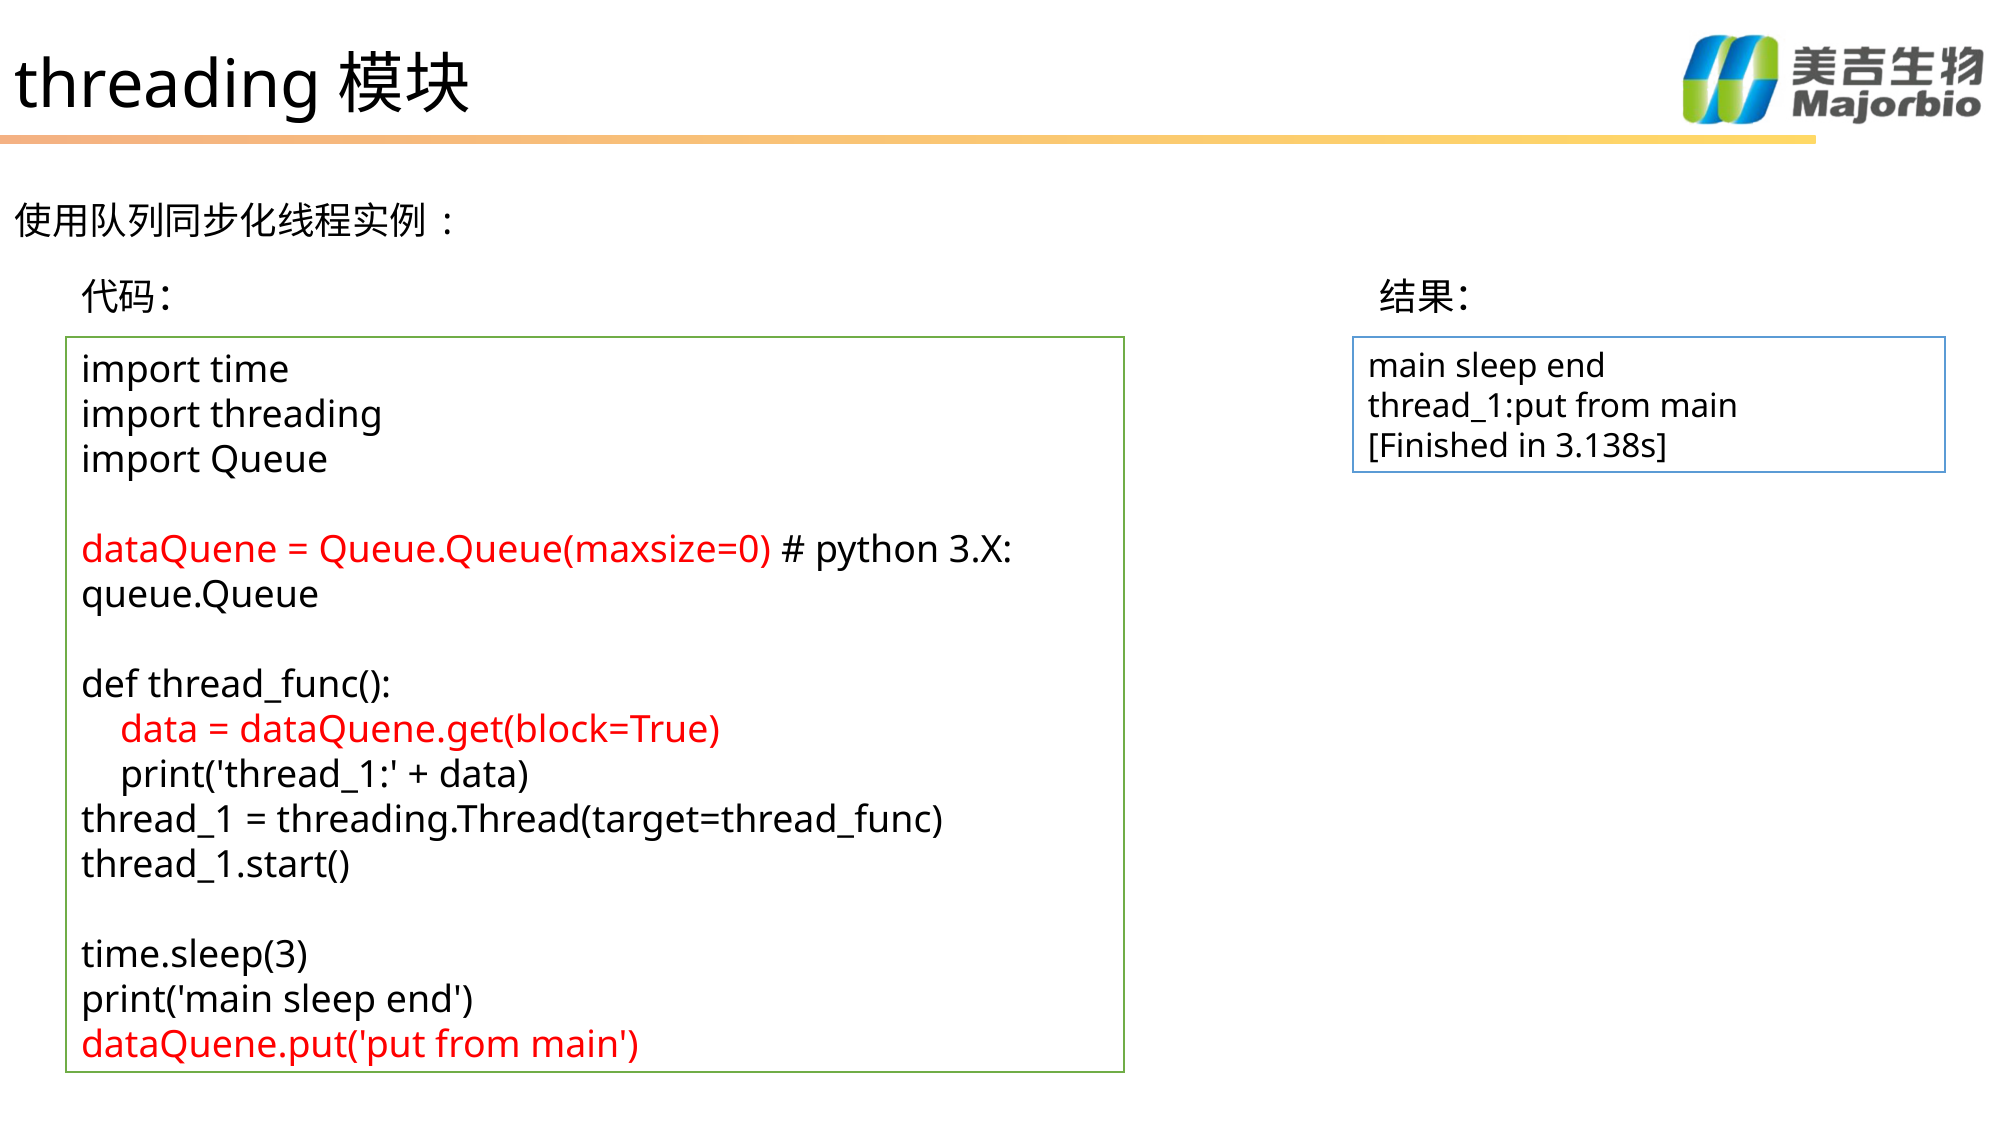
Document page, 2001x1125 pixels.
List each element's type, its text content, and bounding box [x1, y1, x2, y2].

text_box [0, 135, 1644, 145]
picture [1644, 0, 2000, 187]
text_box threading模块 [0, 33, 823, 128]
text_box main sleep end thread_1:put from main [Finished in 3.138s] [1352, 336, 1946, 473]
text_box 结果： [1365, 265, 1650, 326]
text_box 使用队列同步化线程实例: [0, 189, 1248, 250]
text_box import time import threading import Queue dataQuene = Queue.Queue(maxsize=0) # python 3.X: queue.Queue def thread_func(): data = dataQuene.get(block=True) print('thread_1:' + data) thread_1 = threading.Thread(target=thread_func) thread_1.start() time.sleep(3) print('main sleep end') dataQuene.put('put from main') [65, 336, 1125, 1073]
text_box 代码： [66, 265, 351, 326]
